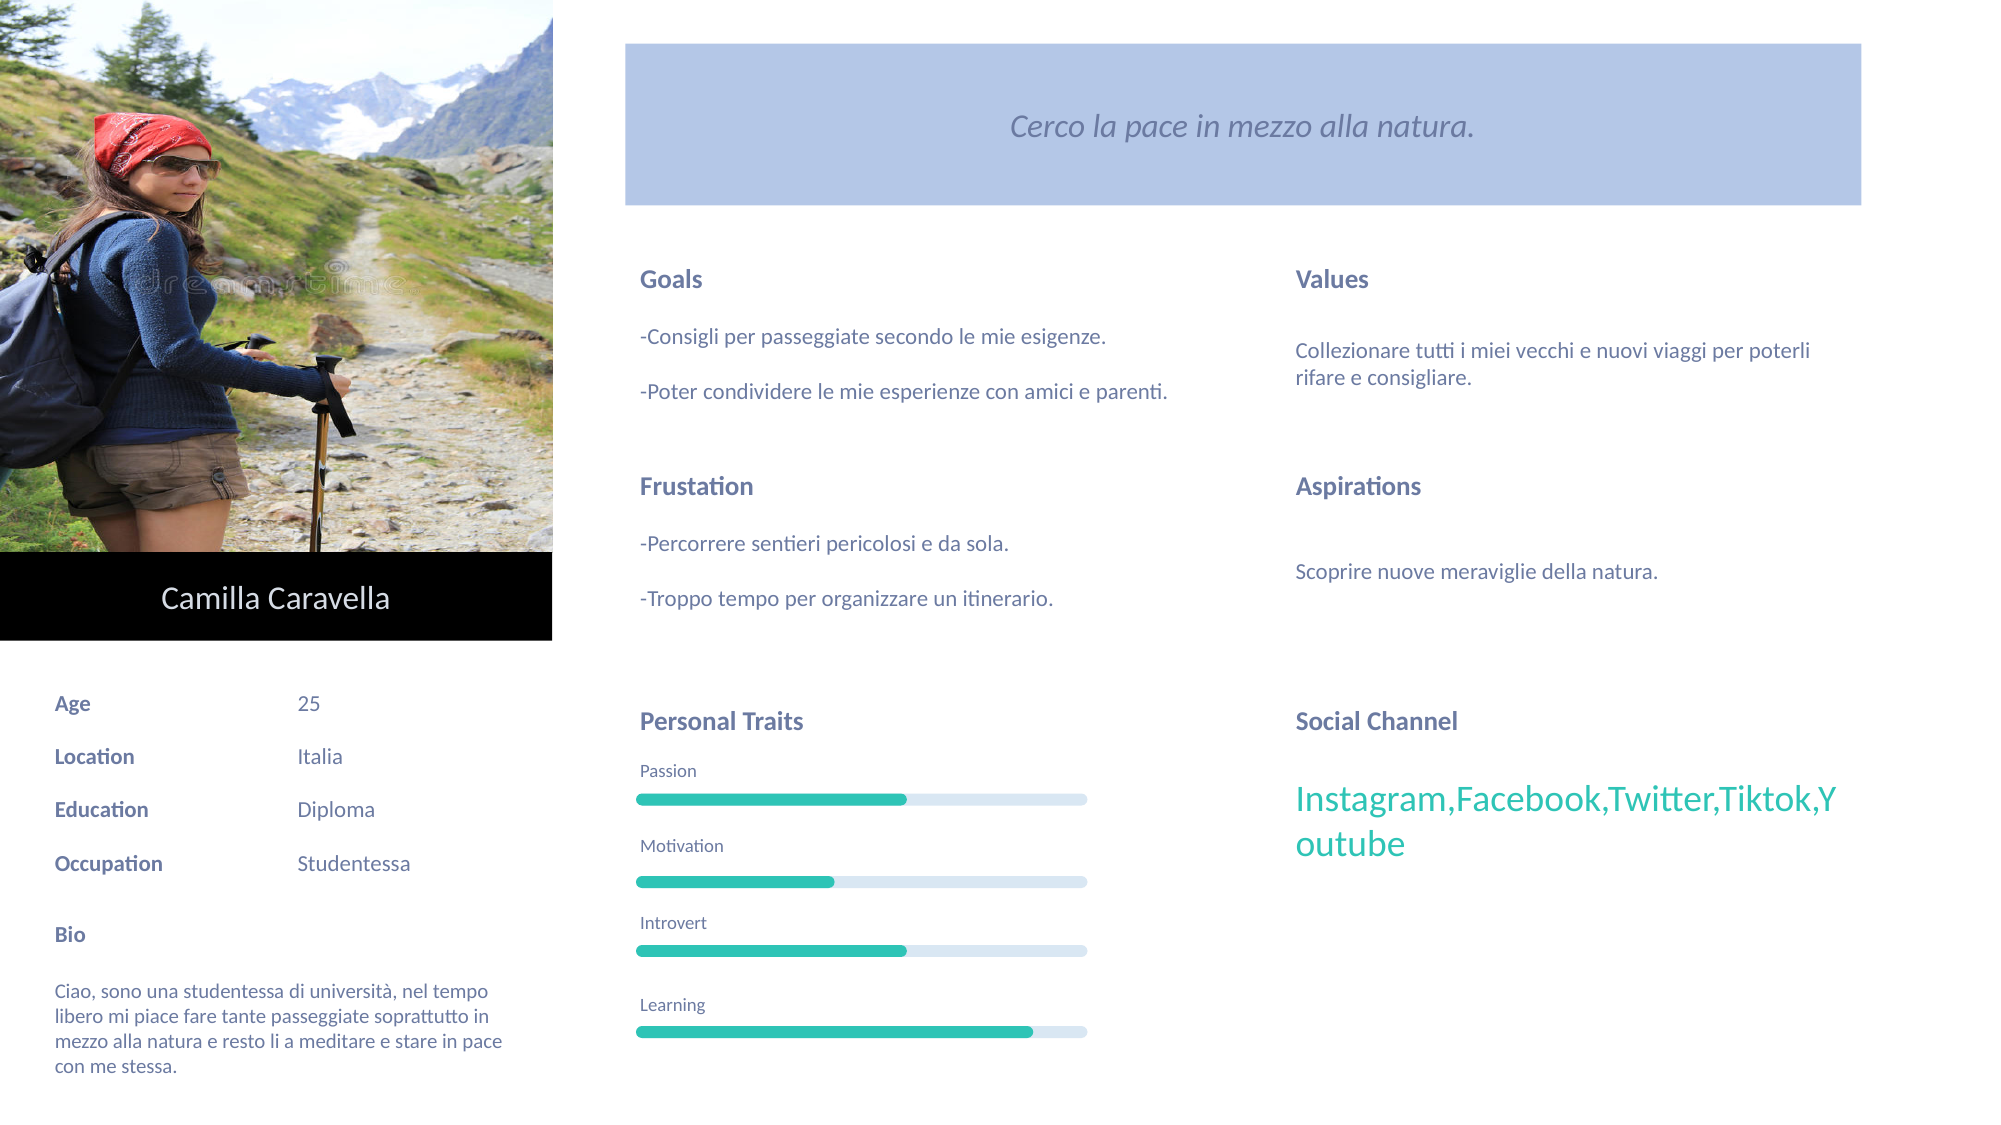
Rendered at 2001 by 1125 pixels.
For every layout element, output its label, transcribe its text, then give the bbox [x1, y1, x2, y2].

text_box Italia [282, 733, 625, 777]
picture [0, 0, 553, 553]
text_box [829, 876, 1088, 889]
text_box Passion [625, 746, 774, 794]
text_box Studentessa [282, 840, 638, 884]
text_box Collezionare tutti i miei vecchi e nuovi viaggi per poterli rifare e consigliare. [1280, 302, 1862, 423]
text_box Scoprire nuove meraviglie della natura. [1280, 509, 1862, 630]
text_box [636, 945, 907, 957]
text_box Introvert [625, 898, 774, 945]
text_box [635, 876, 835, 889]
text_box Diploma [282, 786, 638, 830]
text_box Motivation [625, 821, 774, 869]
text_box [903, 793, 1088, 806]
text_box -Percorrere sentieri pericolosi e da sola. -Troppo tempo per organizzare un itinerario. [625, 509, 1206, 630]
text_box Ciao, sono una studentessa di università, nel tempo libero mi piace fare tante passeggiate soprattutto in mezzo alla natura e resto li a meditare e stare in pace con me stessa. [40, 959, 553, 1095]
text_box Goals [625, 251, 828, 302]
text_box Instagram,Facebook,Twitter,Tiktok,Youtube [1280, 758, 1862, 879]
text_box 25 [282, 680, 638, 724]
text_box Values [1281, 251, 1484, 302]
text_box Location [40, 733, 198, 777]
text_box Education [40, 786, 198, 830]
text_box Camilla Caravella [0, 553, 553, 641]
text_box [905, 945, 1088, 957]
text_box Personal Traits [625, 694, 828, 746]
text_box [1028, 1026, 1088, 1039]
text_box Age [40, 680, 198, 724]
text_box -Consigli per passeggiate secondo le mie esigenze. -Poter condividere le mie esperienze con amici e parenti. [625, 302, 1206, 423]
text_box [636, 793, 907, 806]
text_box Frustation [625, 458, 828, 509]
text_box Occupation [40, 840, 198, 884]
text_box [635, 1026, 1034, 1039]
text_box Learning [625, 981, 774, 1028]
text_box Aspirations [1281, 458, 1484, 509]
text_box Bio [40, 911, 198, 955]
text_box Cerco la pace in mezzo alla natura. [625, 43, 1862, 206]
text_box Social Channel [1281, 694, 1484, 746]
